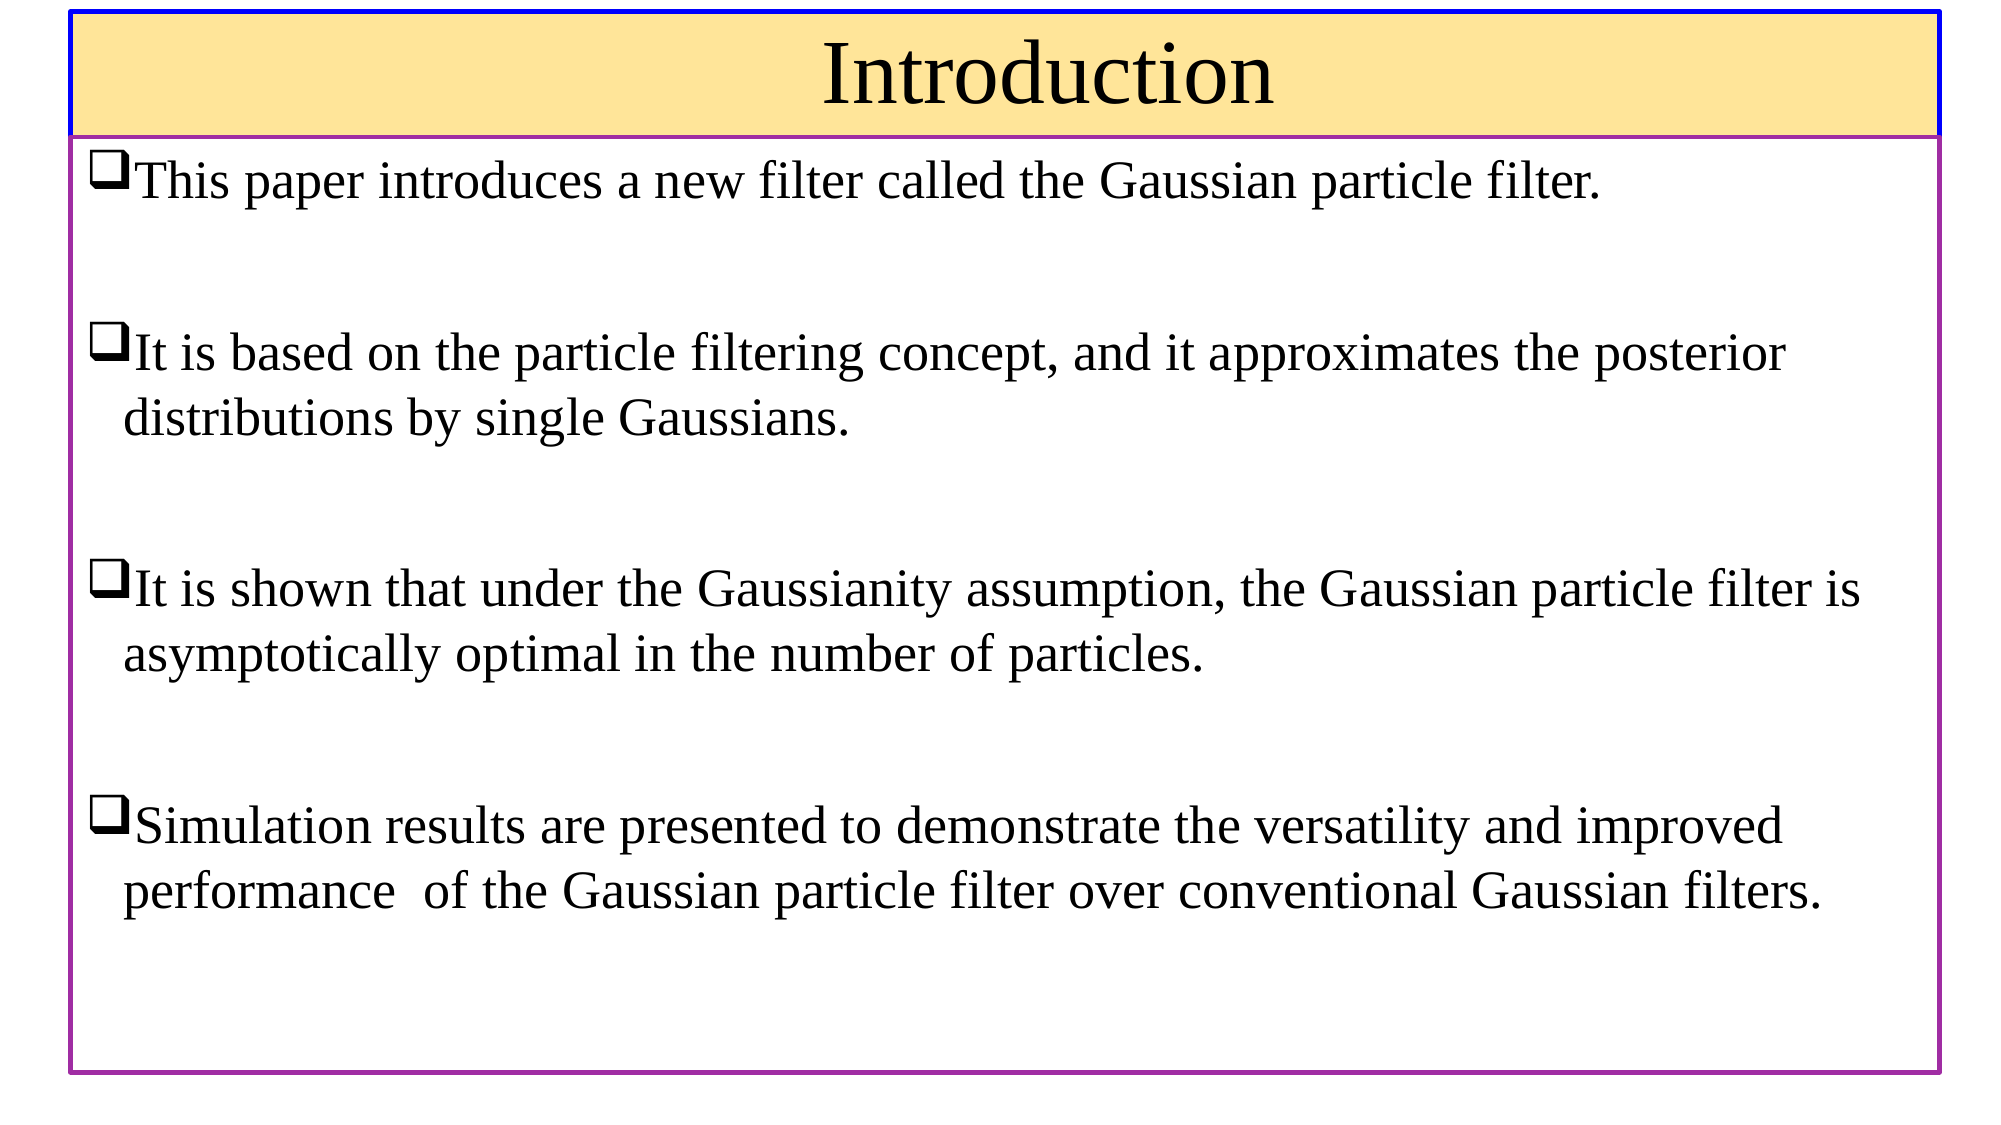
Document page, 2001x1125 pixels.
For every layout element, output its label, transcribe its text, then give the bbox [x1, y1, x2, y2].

title Introduction [70, 11, 1940, 137]
list This paper introduces a new filter called the Gaussian particle filter. It is based on the particle filtering concept, and it approximates the posterior distributions by single Gaussians. It is shown that under the Gaussianity assumption, the Gaussian particle filter is asymptotically optimal in the number of particles. Simulation results are presented to demonstrate the versatility and improved performance of the Gaussian particle filter over conventional Gaussian filters. [70, 137, 1940, 1073]
